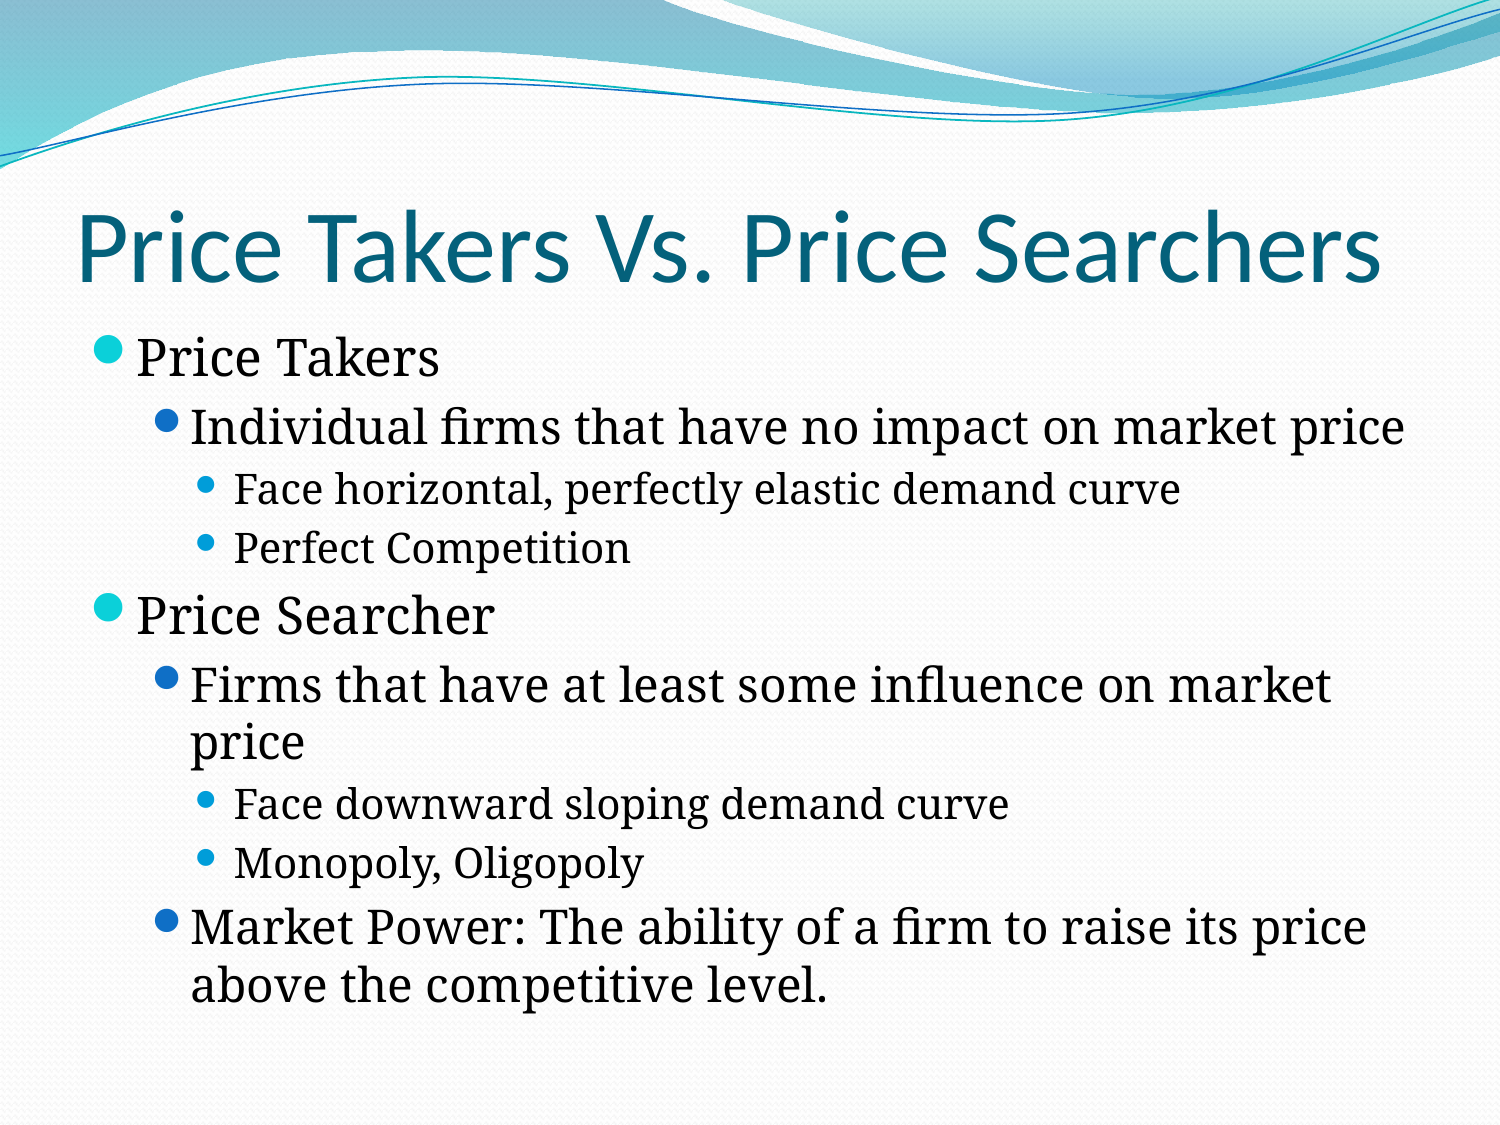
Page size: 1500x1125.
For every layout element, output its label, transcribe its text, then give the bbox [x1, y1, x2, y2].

list Price Takers Individual firms that have no impact on market price Face horizontal, perfectly elastic demand curve Perfect Competition Price Searcher Firms that have at least some influence on market price Face downward sloping demand curve Monopoly, Oligopoly Market Power: The ability of a firm to raise its price above the competitive level. [75, 317, 1425, 1038]
title Price Takers Vs. Price Searchers [75, 115, 1425, 303]
